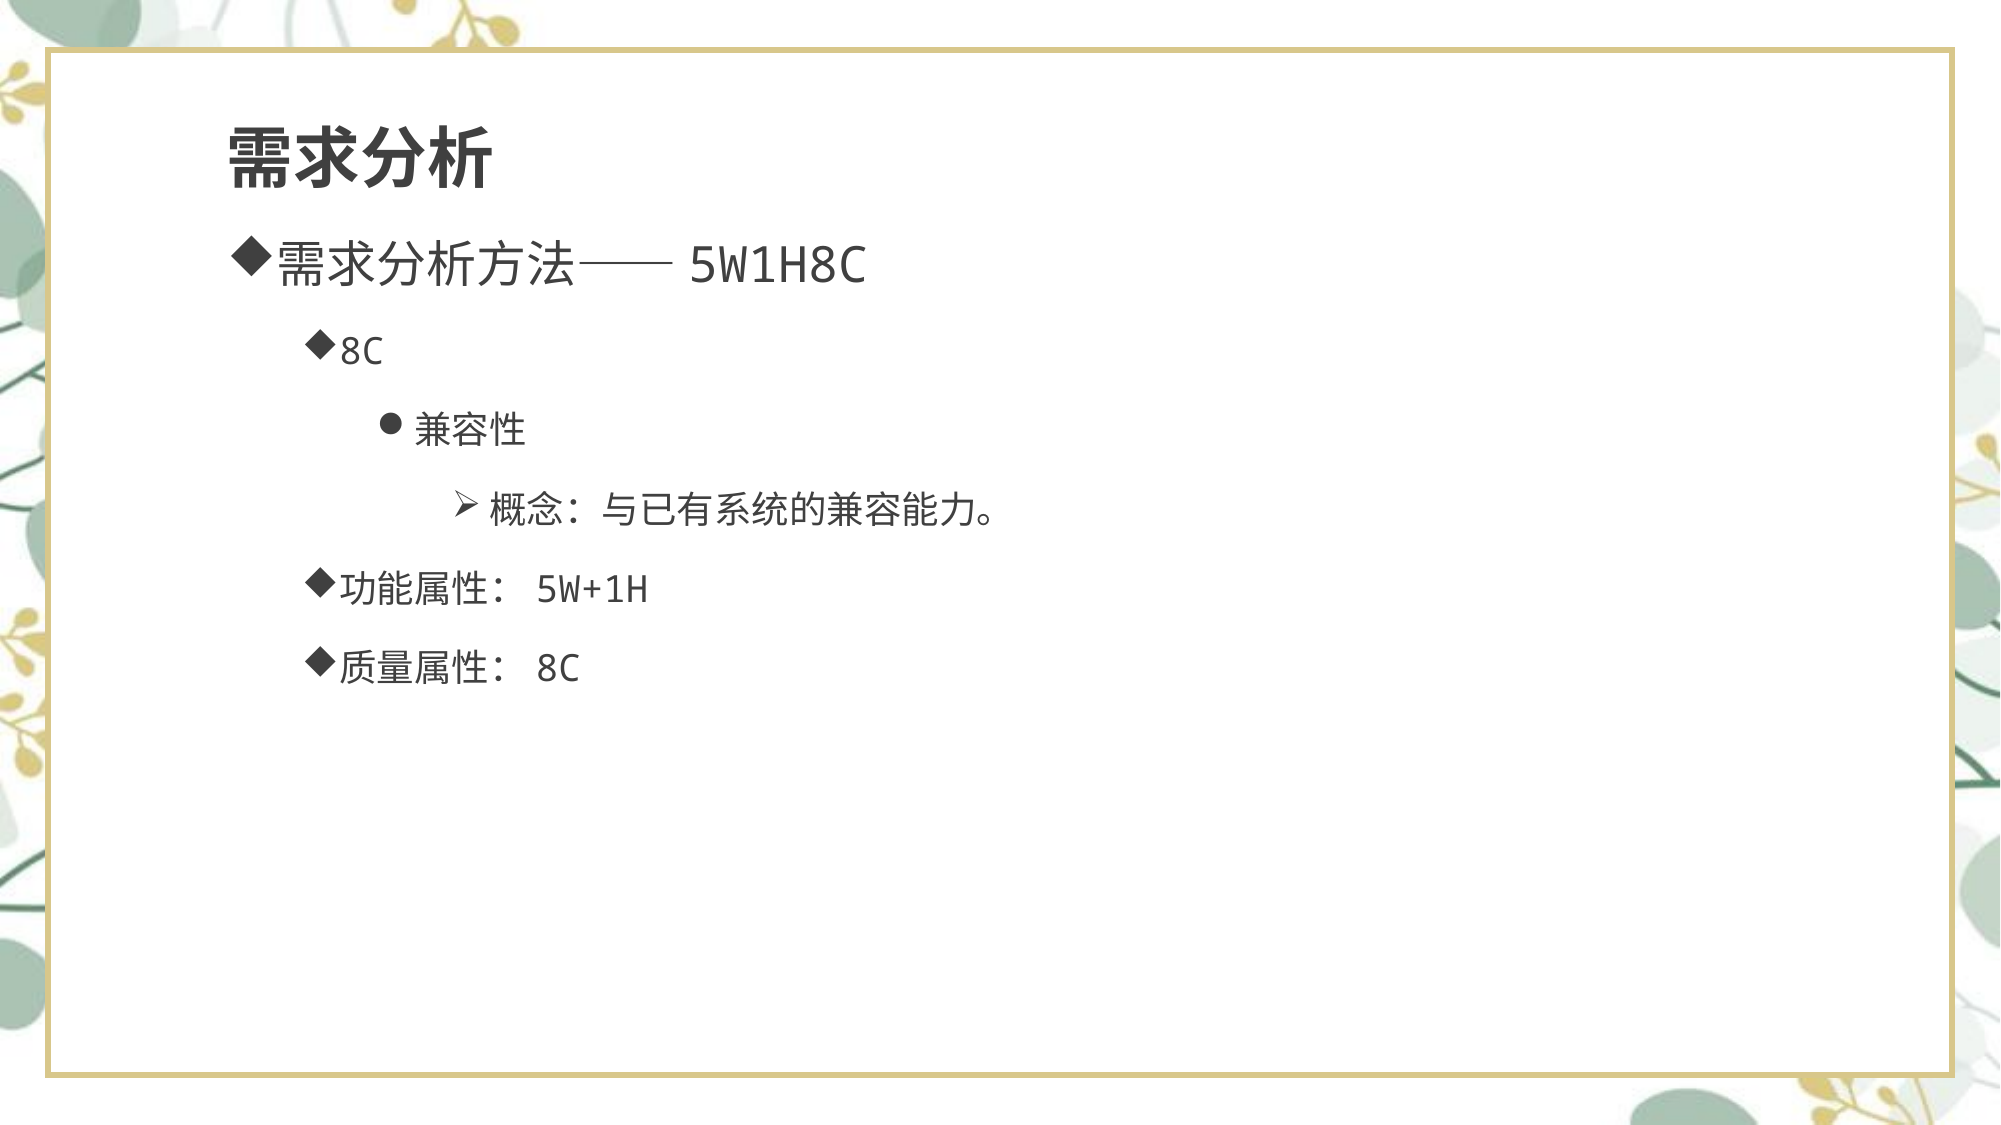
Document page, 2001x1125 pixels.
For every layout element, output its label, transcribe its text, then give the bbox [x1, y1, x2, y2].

title 需求分析 [210, 96, 1790, 214]
picture [0, 0, 2001, 1125]
list 需求分析方法——5W1H8C 8C 兼容性 概念：与已有系统的兼容能力。 功能属性：5W+1H 质量属性：8C [210, 214, 1790, 921]
